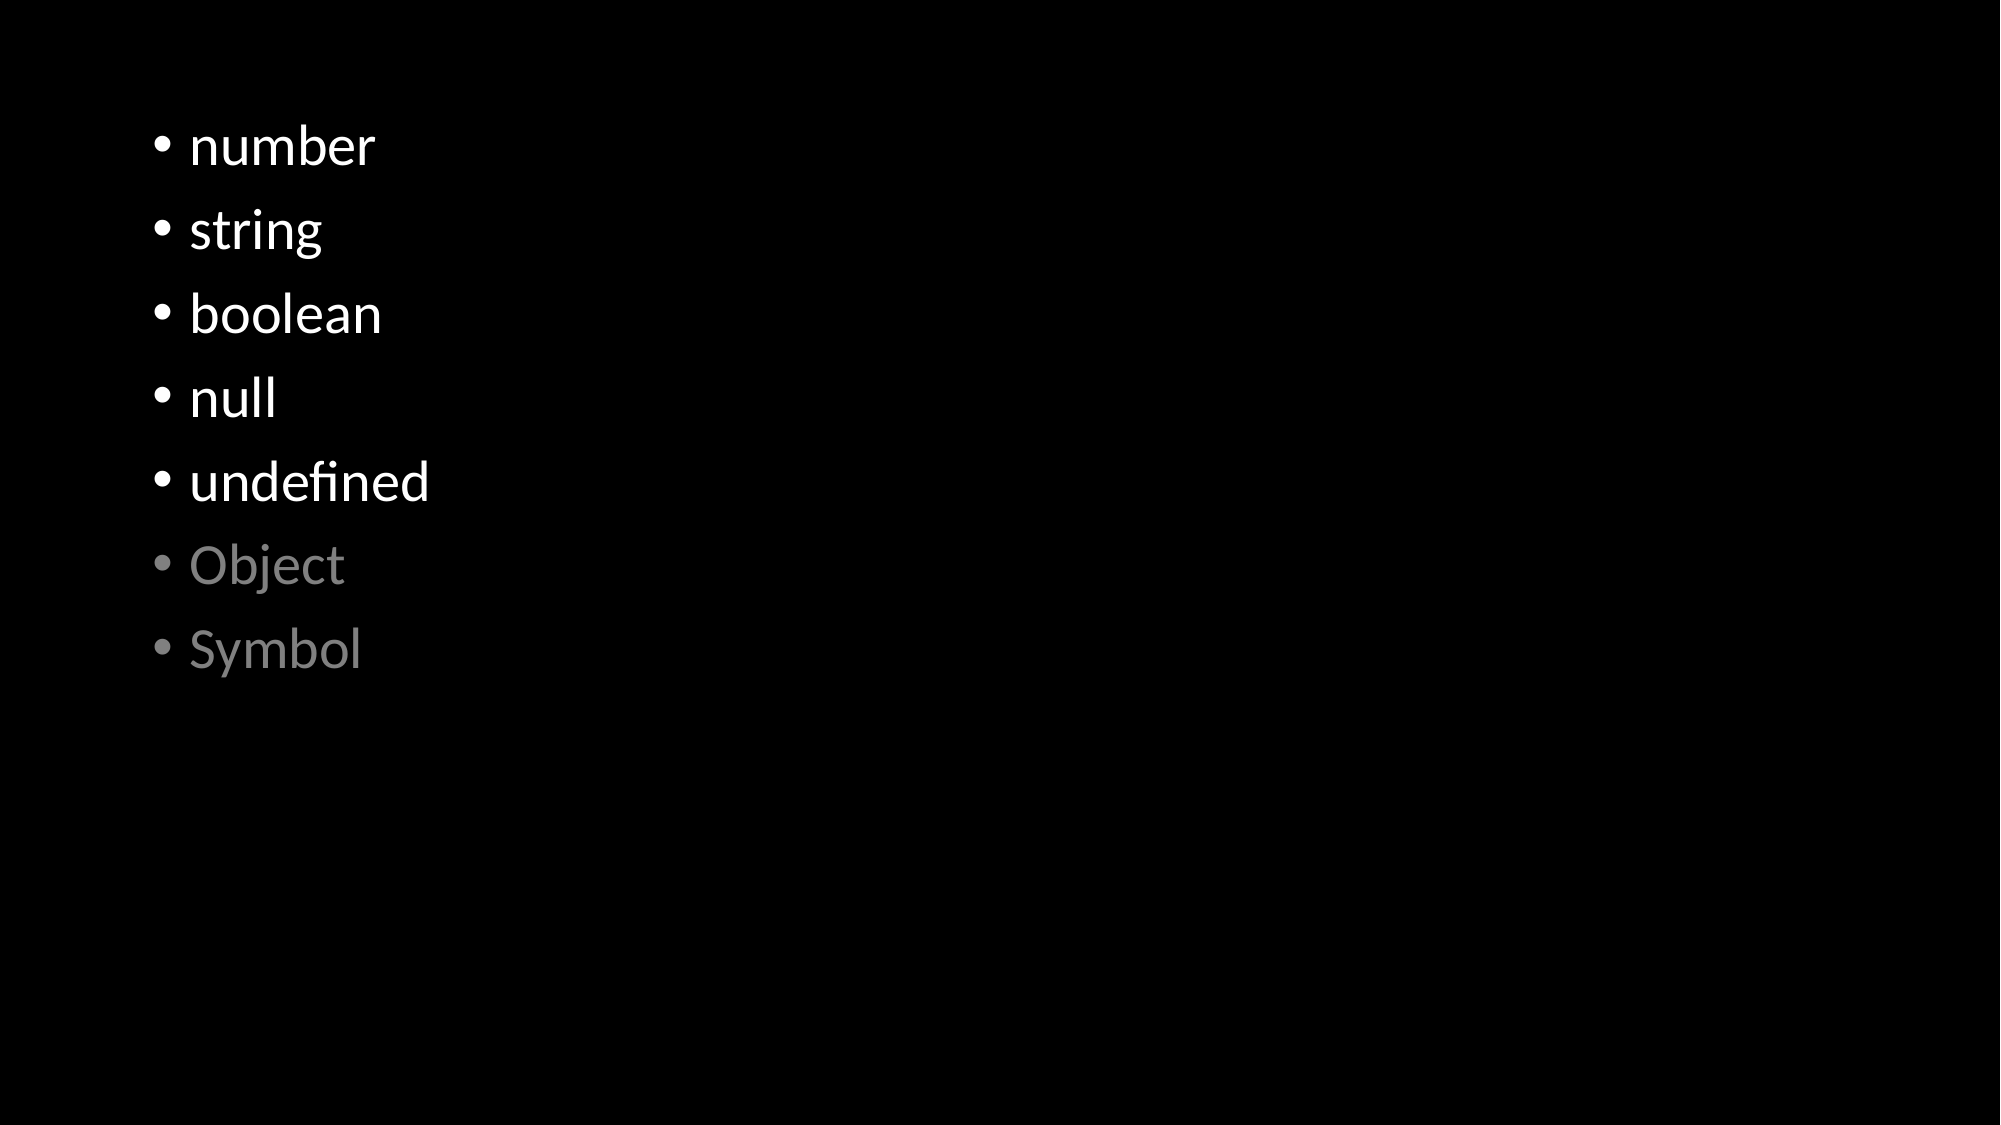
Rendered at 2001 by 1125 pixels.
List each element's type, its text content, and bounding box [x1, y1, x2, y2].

list number string boolean null undefined Object Symbol [137, 108, 1863, 1014]
